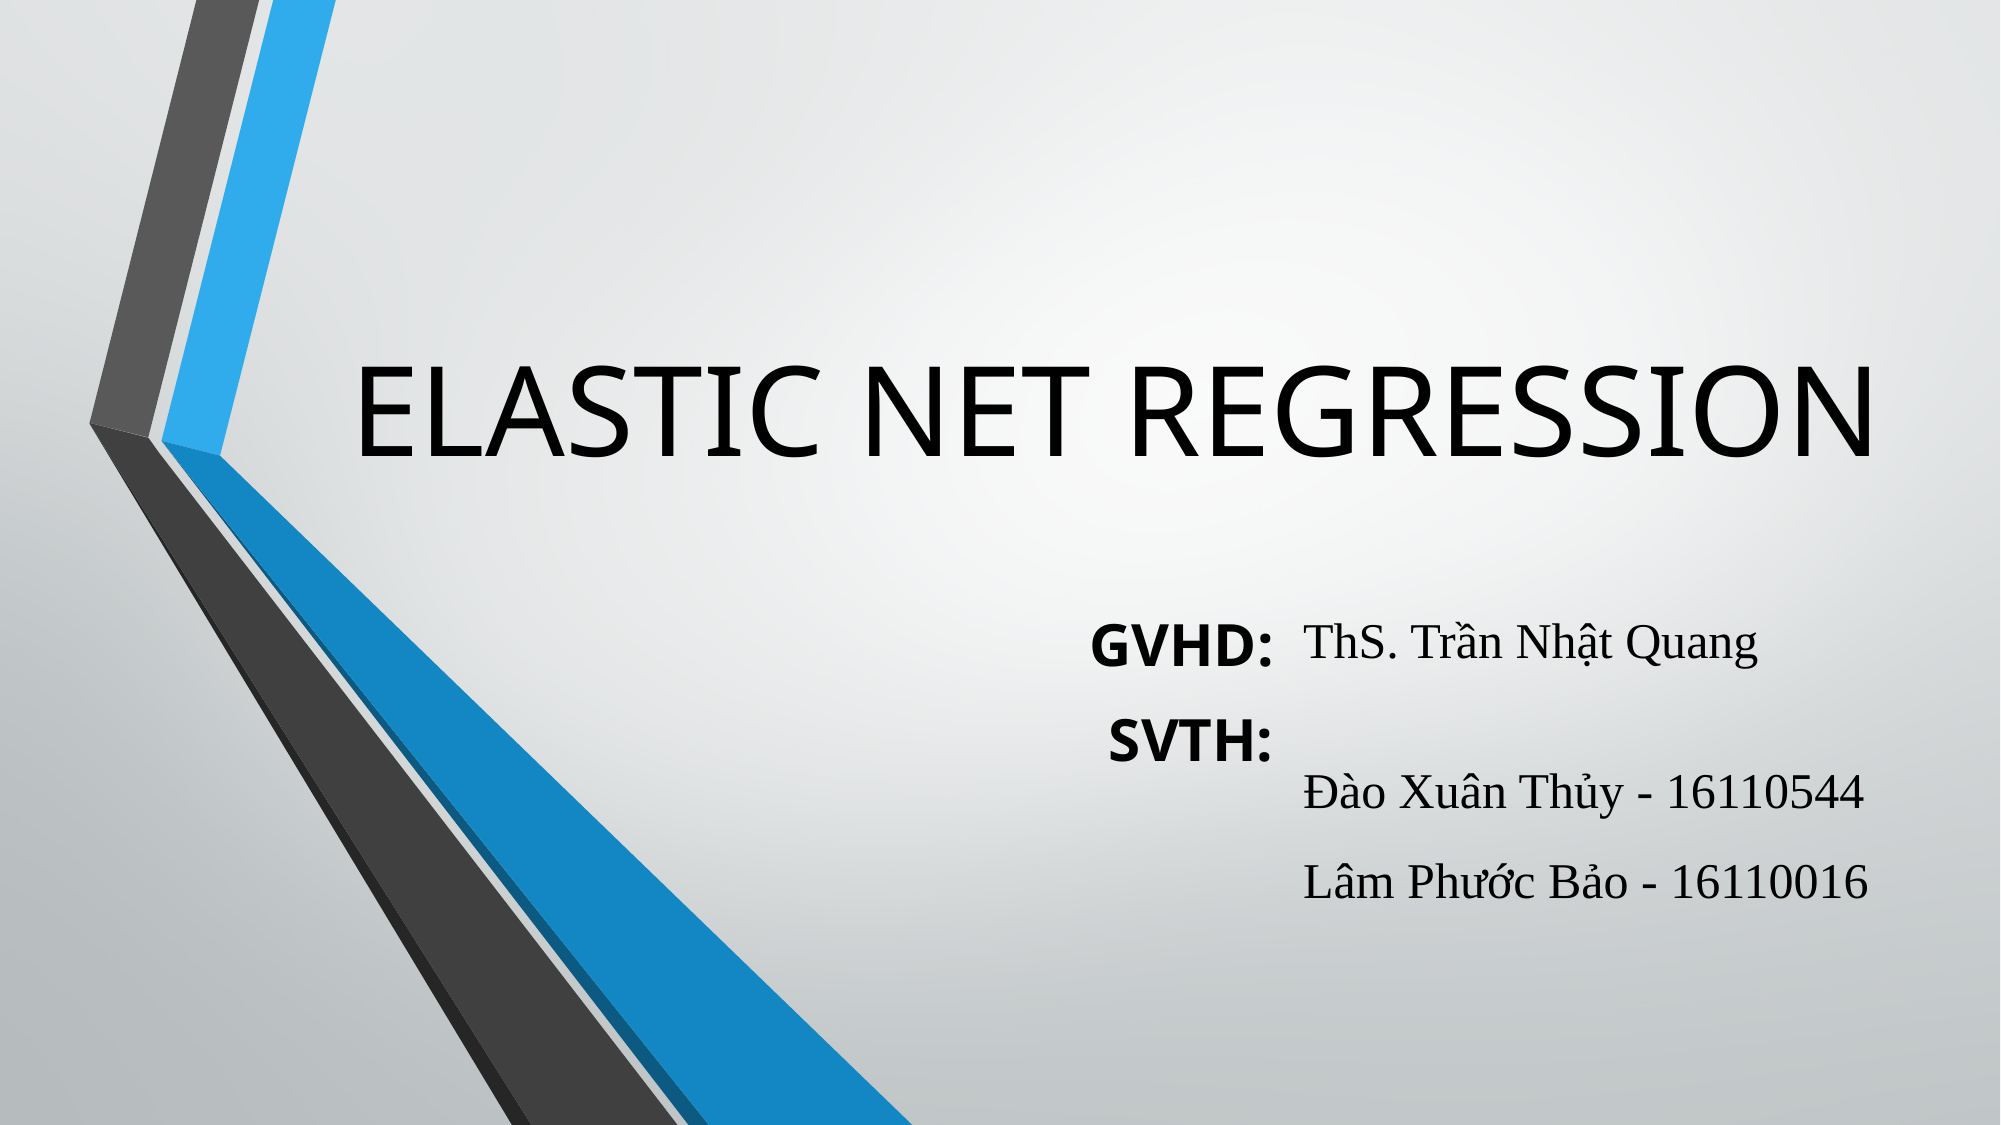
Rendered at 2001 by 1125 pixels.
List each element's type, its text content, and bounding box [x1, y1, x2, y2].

subtitle GVHD: SVTH: [813, 601, 1288, 829]
text_box ThS. Trần Nhật Quang Đào Xuân Thủy - 16110544 Lâm Phước Bảo - 16110016 [1288, 601, 1956, 916]
title ELASTIC NET REGRESSION [328, 59, 1898, 489]
